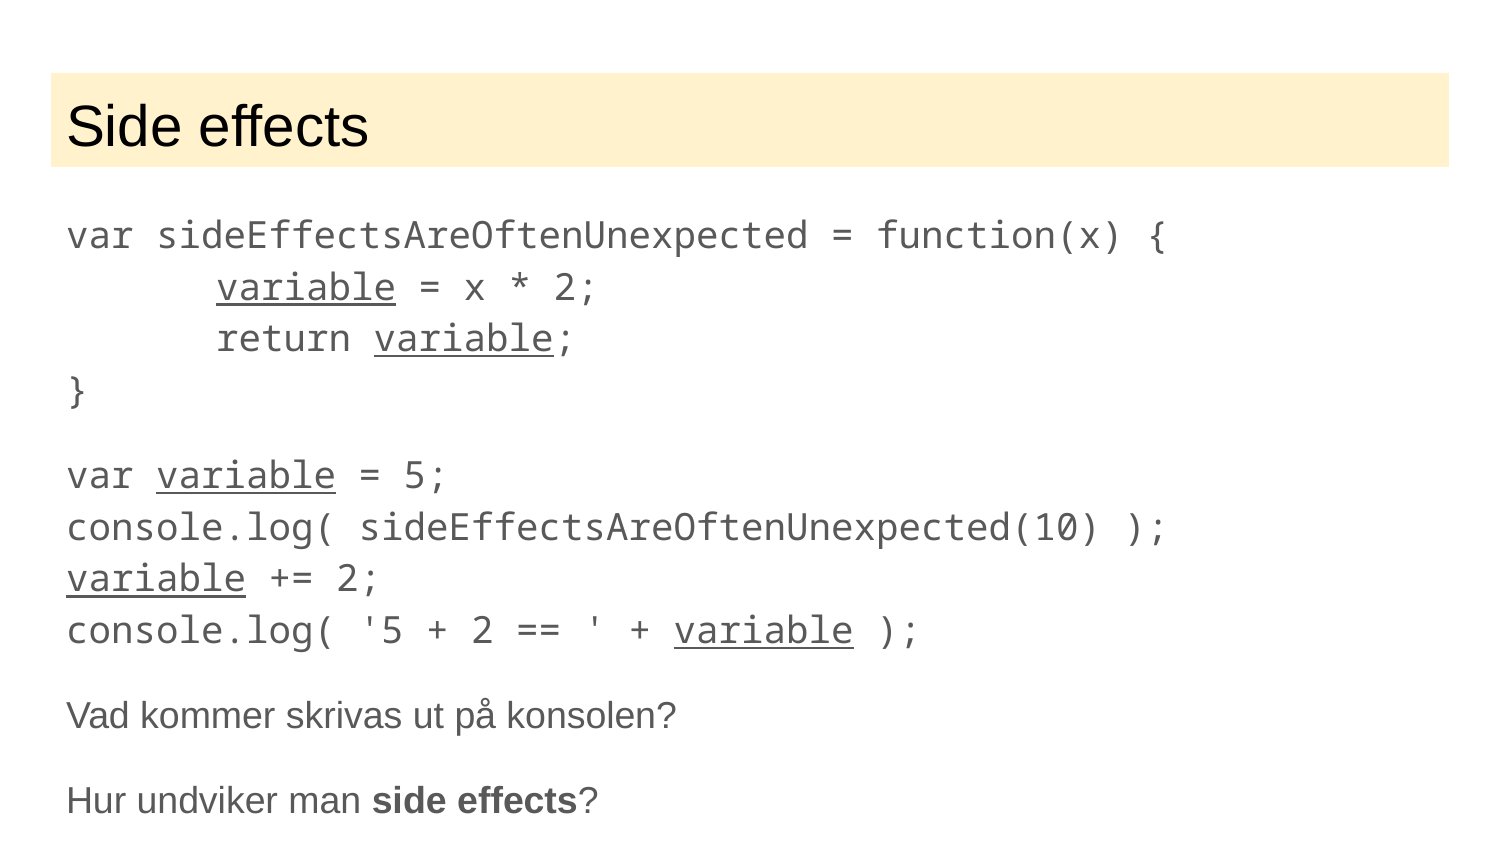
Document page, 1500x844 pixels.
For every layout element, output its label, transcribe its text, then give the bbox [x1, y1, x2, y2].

list var sideEffectsAreOftenUnexpected = function(x) { variable = x * 2; return variable; } var variable = 5; console.log( sideEffectsAreOftenUnexpected(10) ); variable += 2; console.log( '5 + 2 == ' + variable ); Vad kommer skrivas ut på konsolen? Hur undviker man side effects? [51, 189, 1449, 828]
title Side effects [51, 72, 1449, 167]
